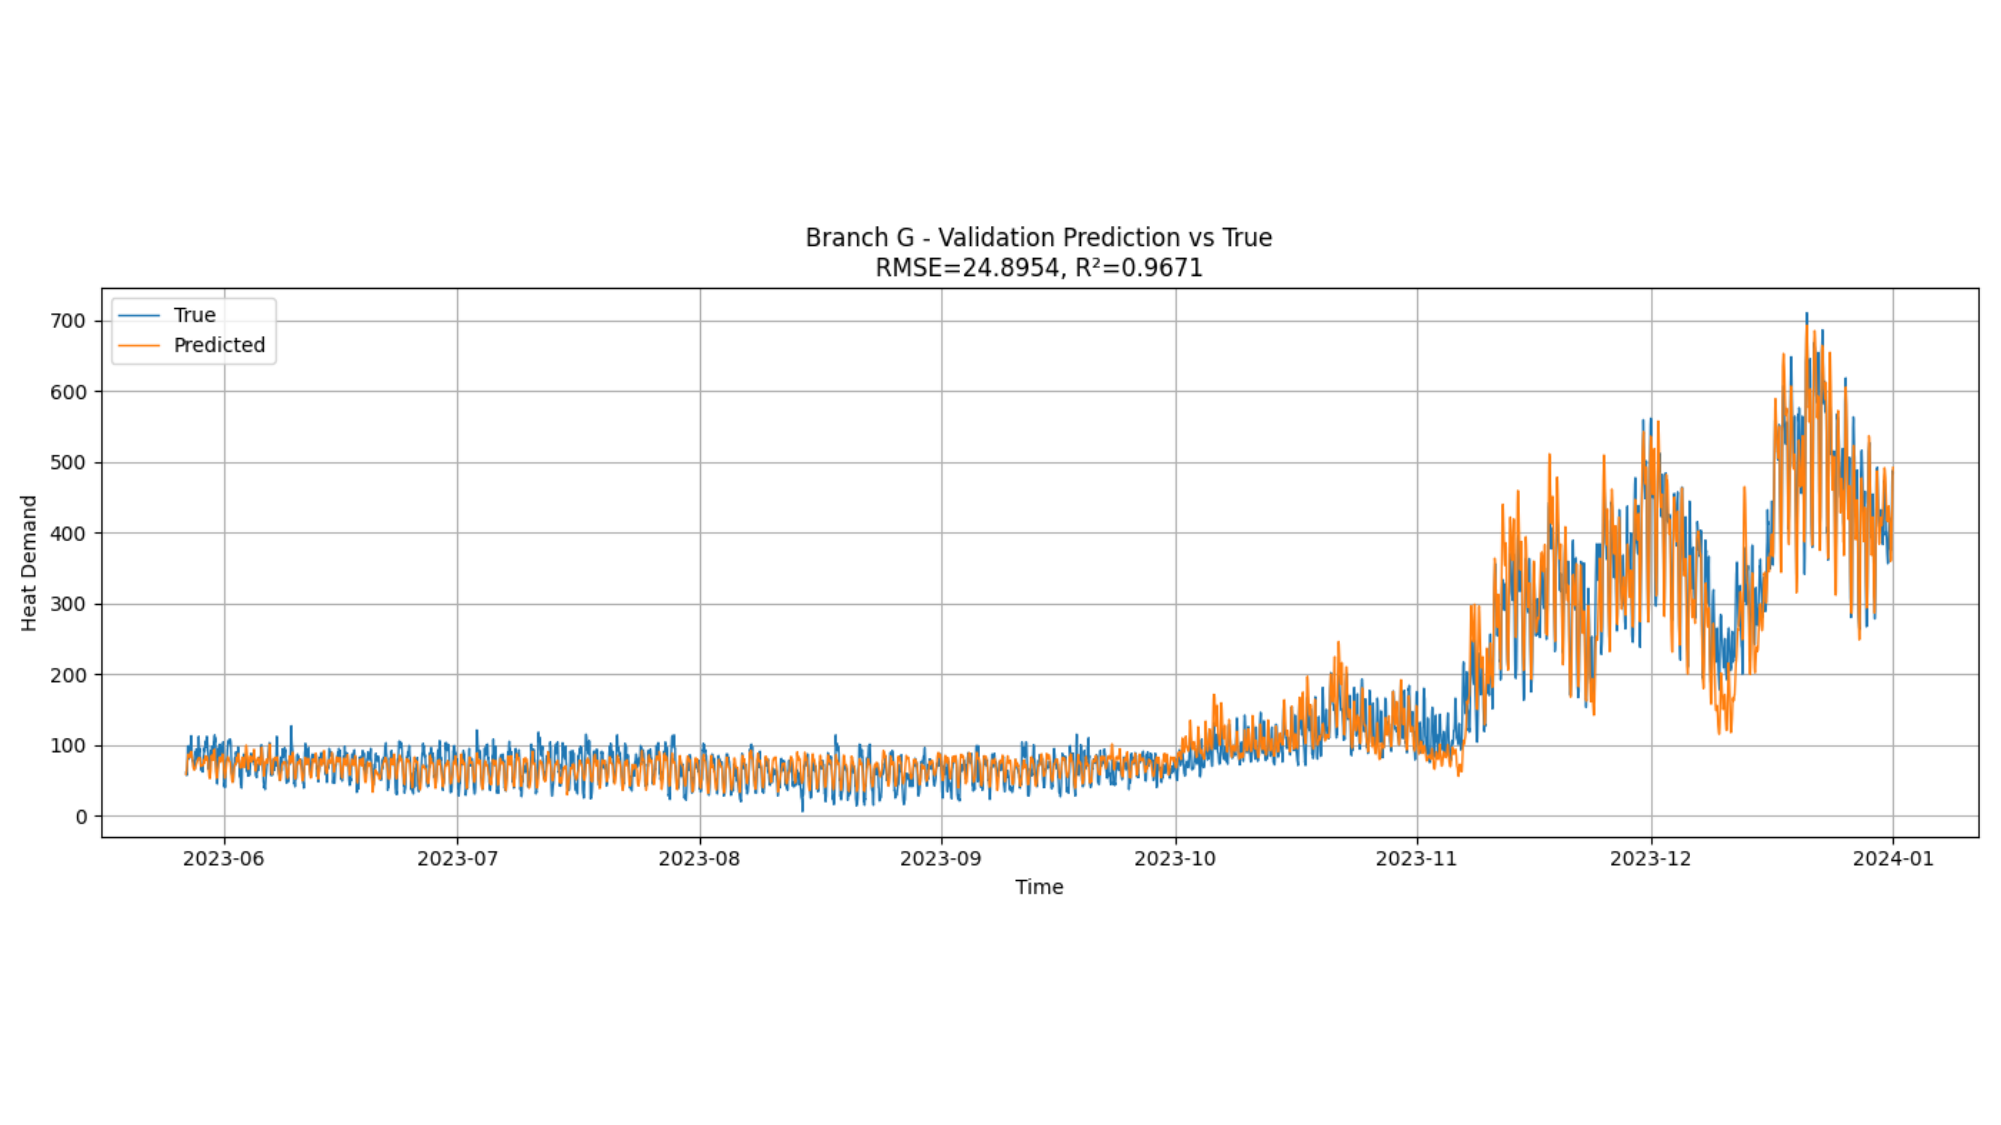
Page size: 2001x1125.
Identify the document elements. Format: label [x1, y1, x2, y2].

picture [0, 204, 2000, 921]
